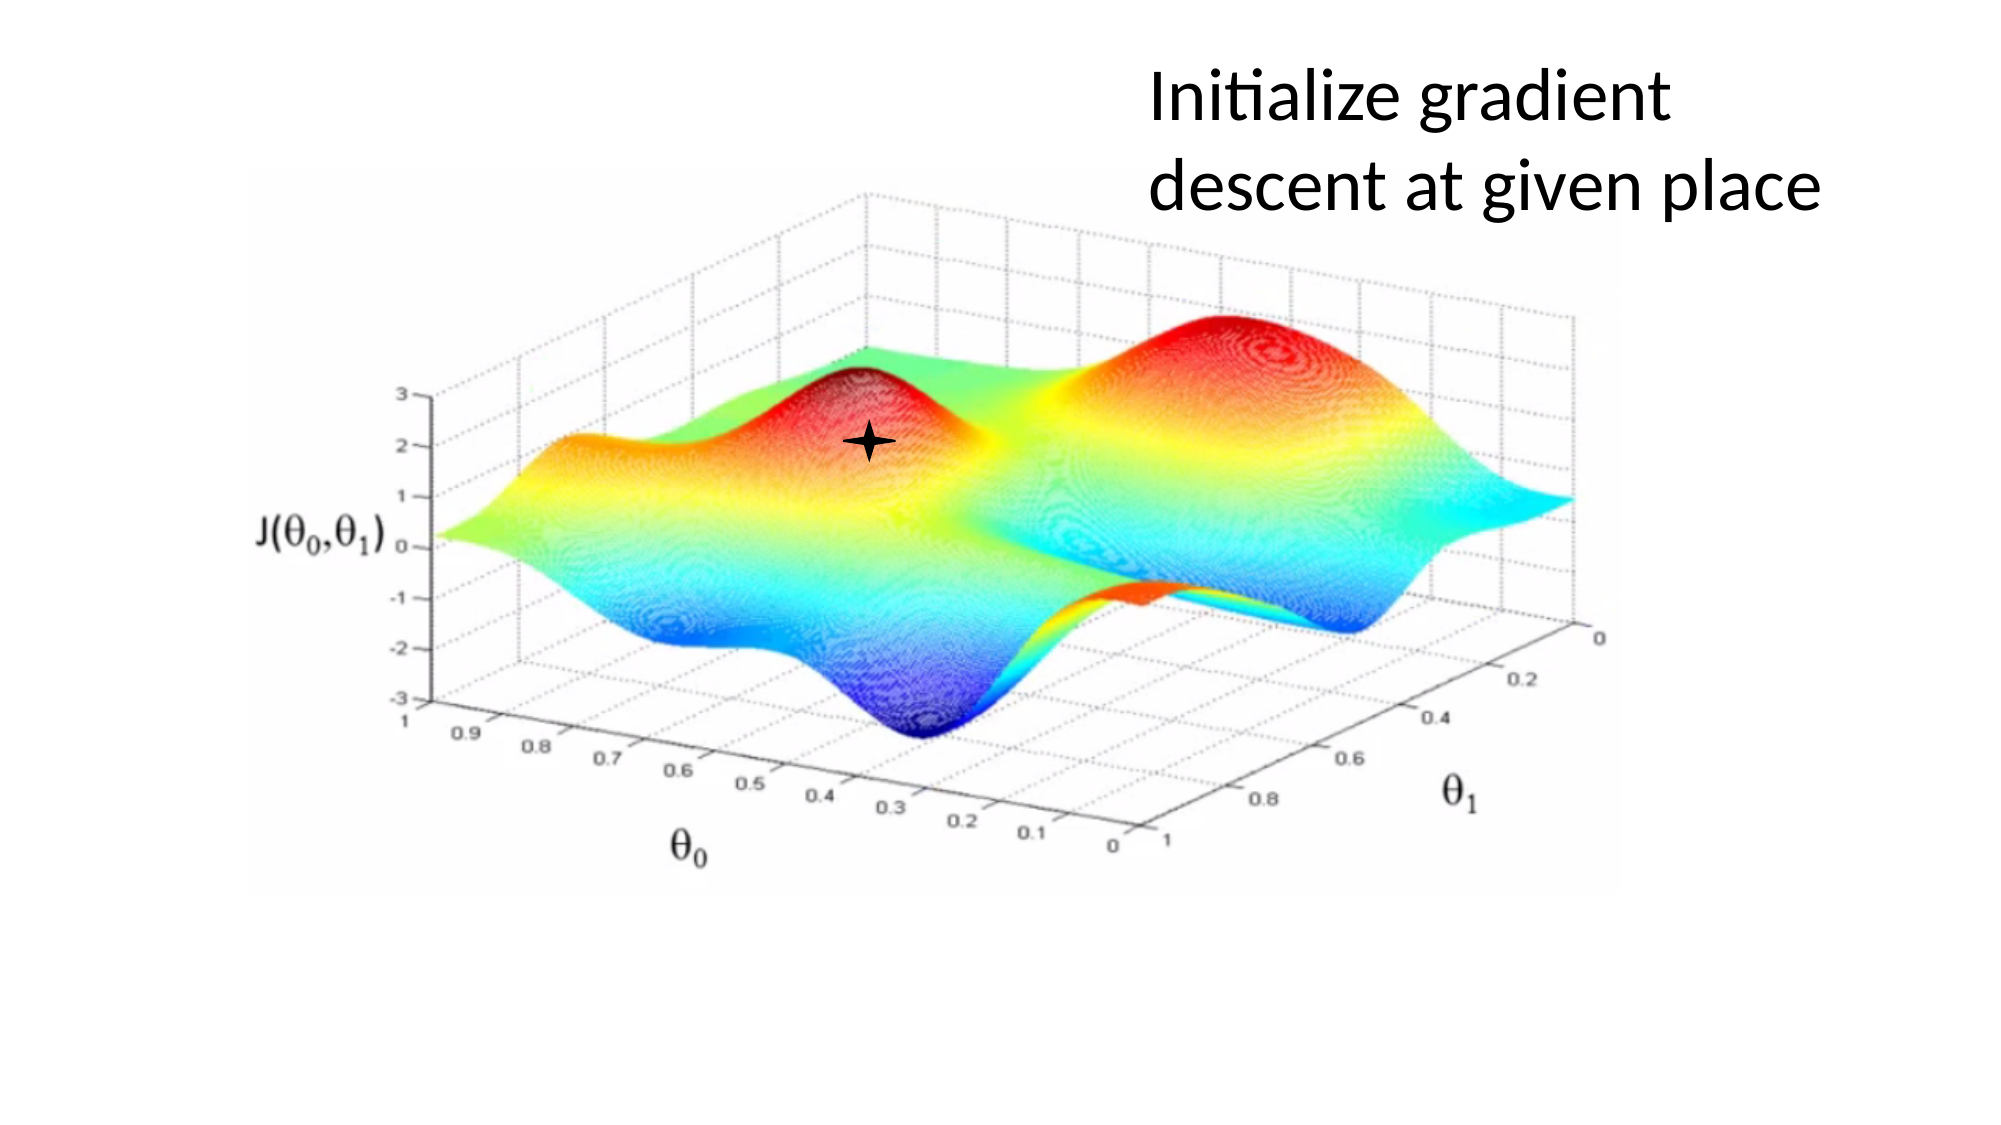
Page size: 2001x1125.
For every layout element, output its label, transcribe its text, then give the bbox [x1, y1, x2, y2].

text_box Initialize gradient descent at given place [1134, 37, 1863, 233]
picture [249, 168, 1621, 894]
